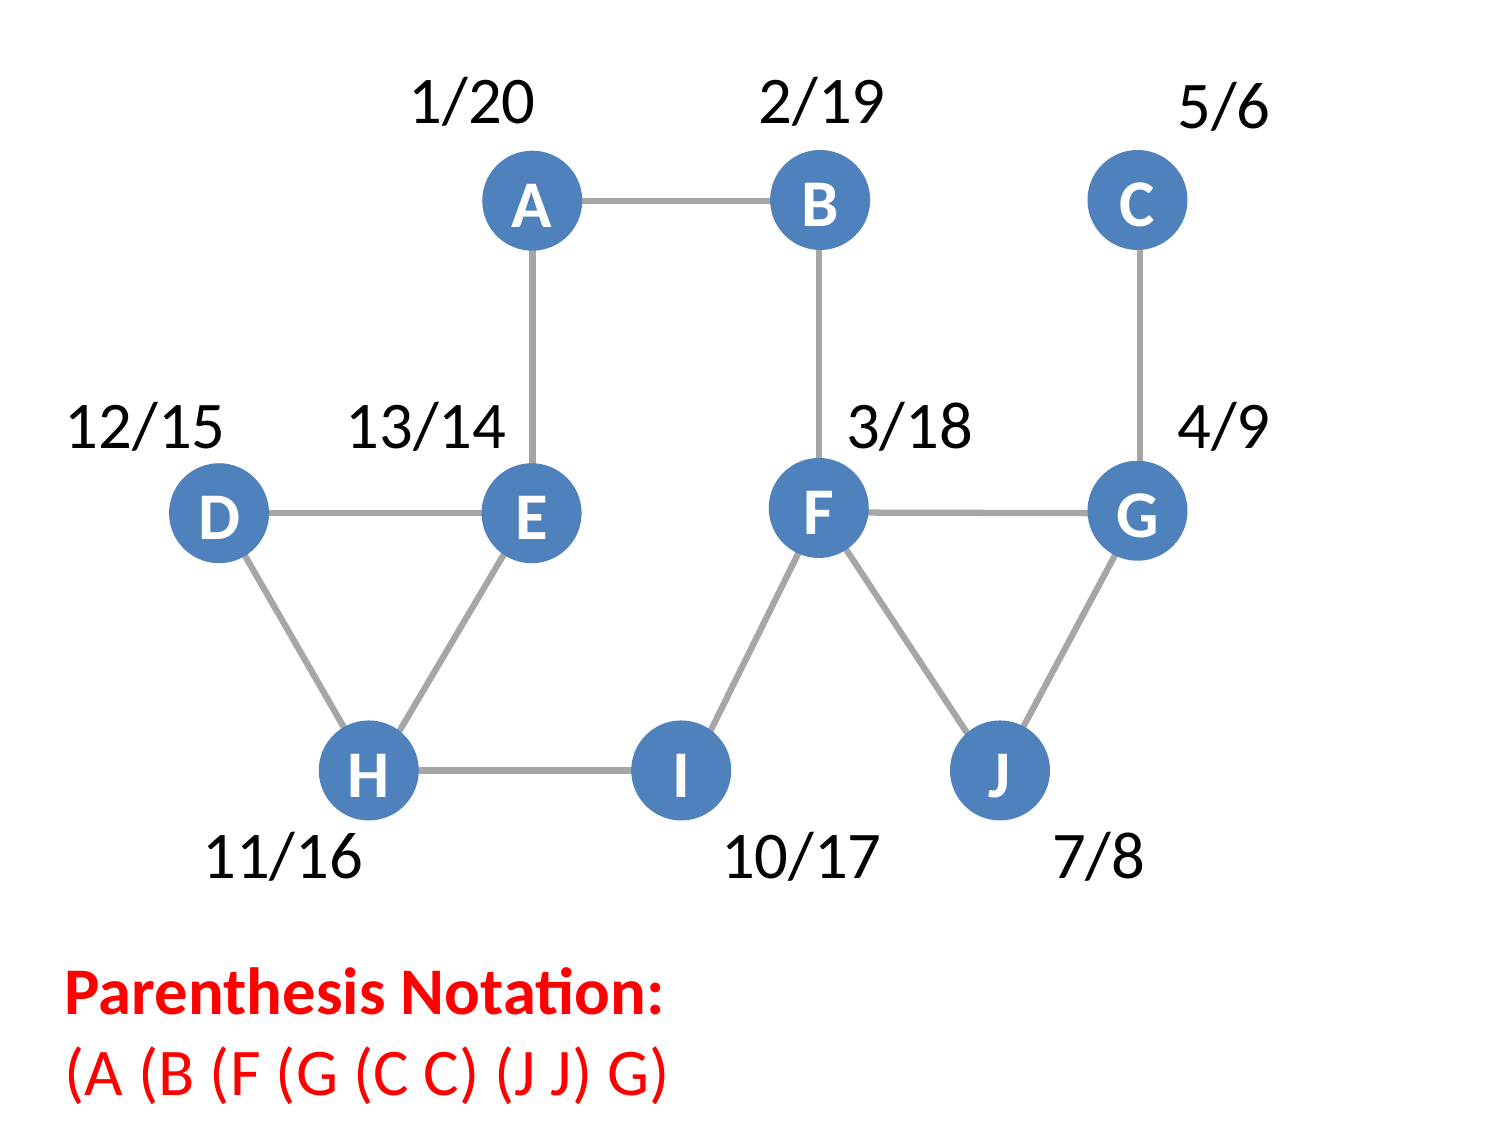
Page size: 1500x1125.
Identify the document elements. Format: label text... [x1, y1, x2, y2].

text_box 3/18 [831, 374, 1000, 470]
text_box G [1085, 458, 1136, 511]
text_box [999, 512, 1138, 771]
text_box B [768, 147, 873, 252]
text_box 4/9 [1162, 374, 1332, 470]
text_box 5/6 [1162, 54, 1332, 149]
text_box F [823, 456, 871, 506]
text_box 10/17 [706, 804, 916, 899]
text_box I [629, 718, 685, 769]
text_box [690, 511, 819, 771]
text_box A [480, 148, 585, 253]
text_box J [952, 779, 1052, 823]
text_box E [522, 461, 584, 566]
text_box 11/16 [187, 804, 394, 899]
text_box C [1085, 147, 1190, 252]
text_box Parenthesis Notation: (A (B (F (G (C C) (J J) G) [50, 941, 1500, 1116]
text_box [218, 510, 369, 771]
text_box E [479, 470, 528, 512]
text_box 12/15 [49, 374, 257, 470]
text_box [818, 523, 1001, 784]
text_box D [166, 470, 271, 565]
text_box 13/14 [330, 374, 528, 470]
text_box I [629, 778, 733, 823]
text_box F [766, 456, 814, 510]
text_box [368, 524, 522, 784]
text_box 7/8 [1037, 804, 1207, 899]
text_box 2/19 [743, 49, 913, 145]
text_box G [1140, 459, 1190, 563]
text_box H [317, 780, 418, 816]
text_box 1/20 [393, 49, 563, 145]
